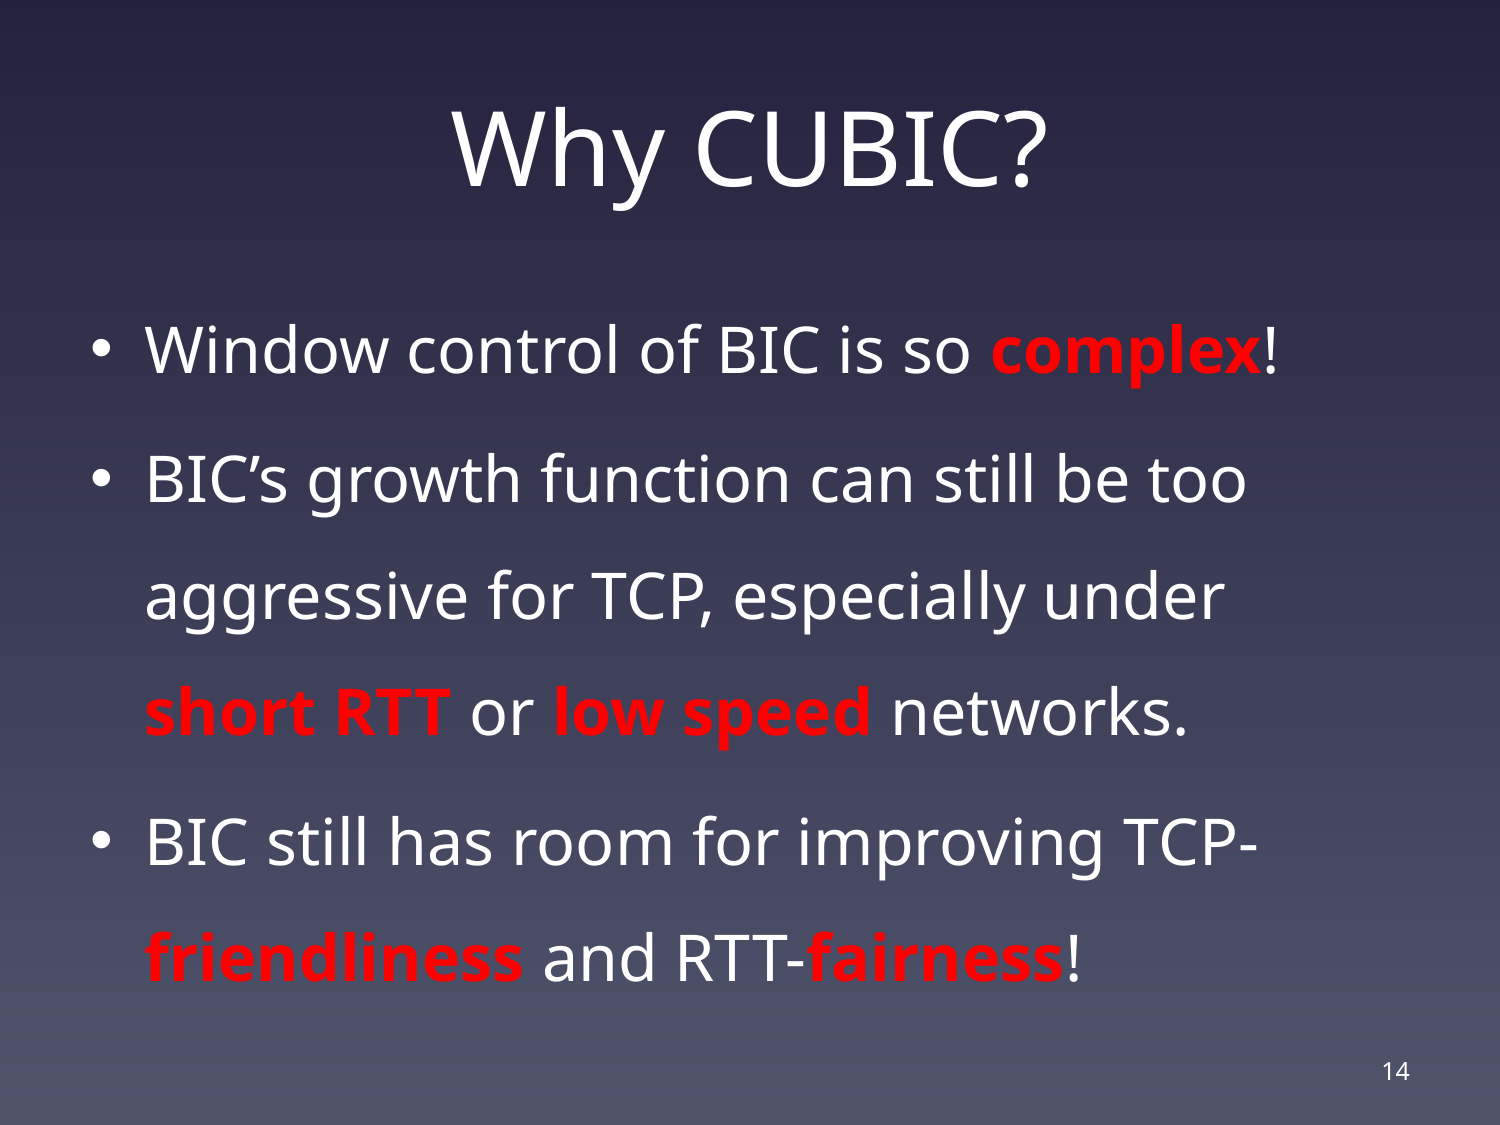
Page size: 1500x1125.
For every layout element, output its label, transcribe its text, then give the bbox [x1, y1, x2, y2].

title Why CUBIC? [75, 75, 1425, 262]
list Window control of BIC is so complex! BIC’s growth function can still be too aggressive for TCP, especially under short RTT or low speed networks. BIC still has room for improving TCP-friendliness and RTT-fairness! [75, 262, 1425, 1005]
slide_number 13 [1074, 1042, 1425, 1103]
